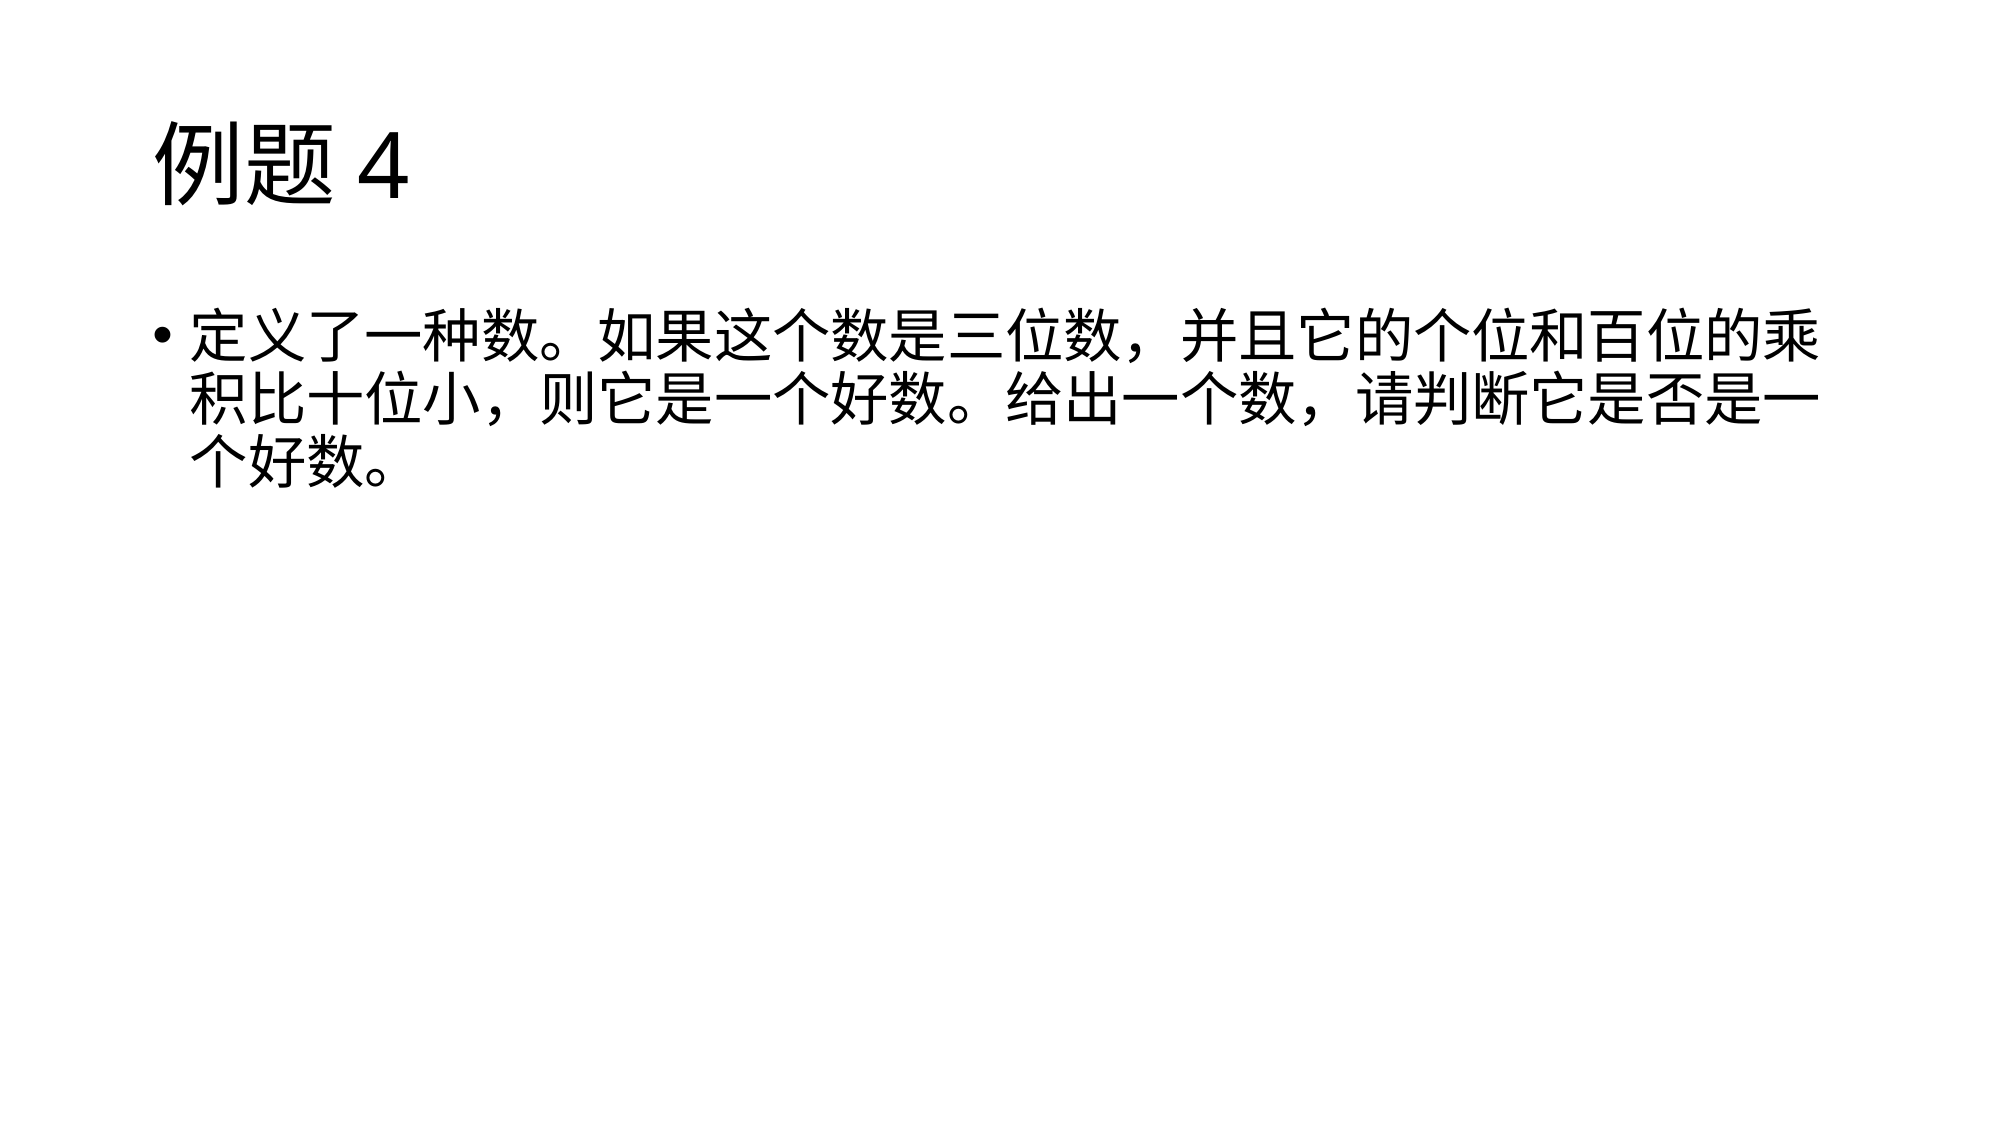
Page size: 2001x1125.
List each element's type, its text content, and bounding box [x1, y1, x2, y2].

title 例题4 [137, 59, 1863, 278]
